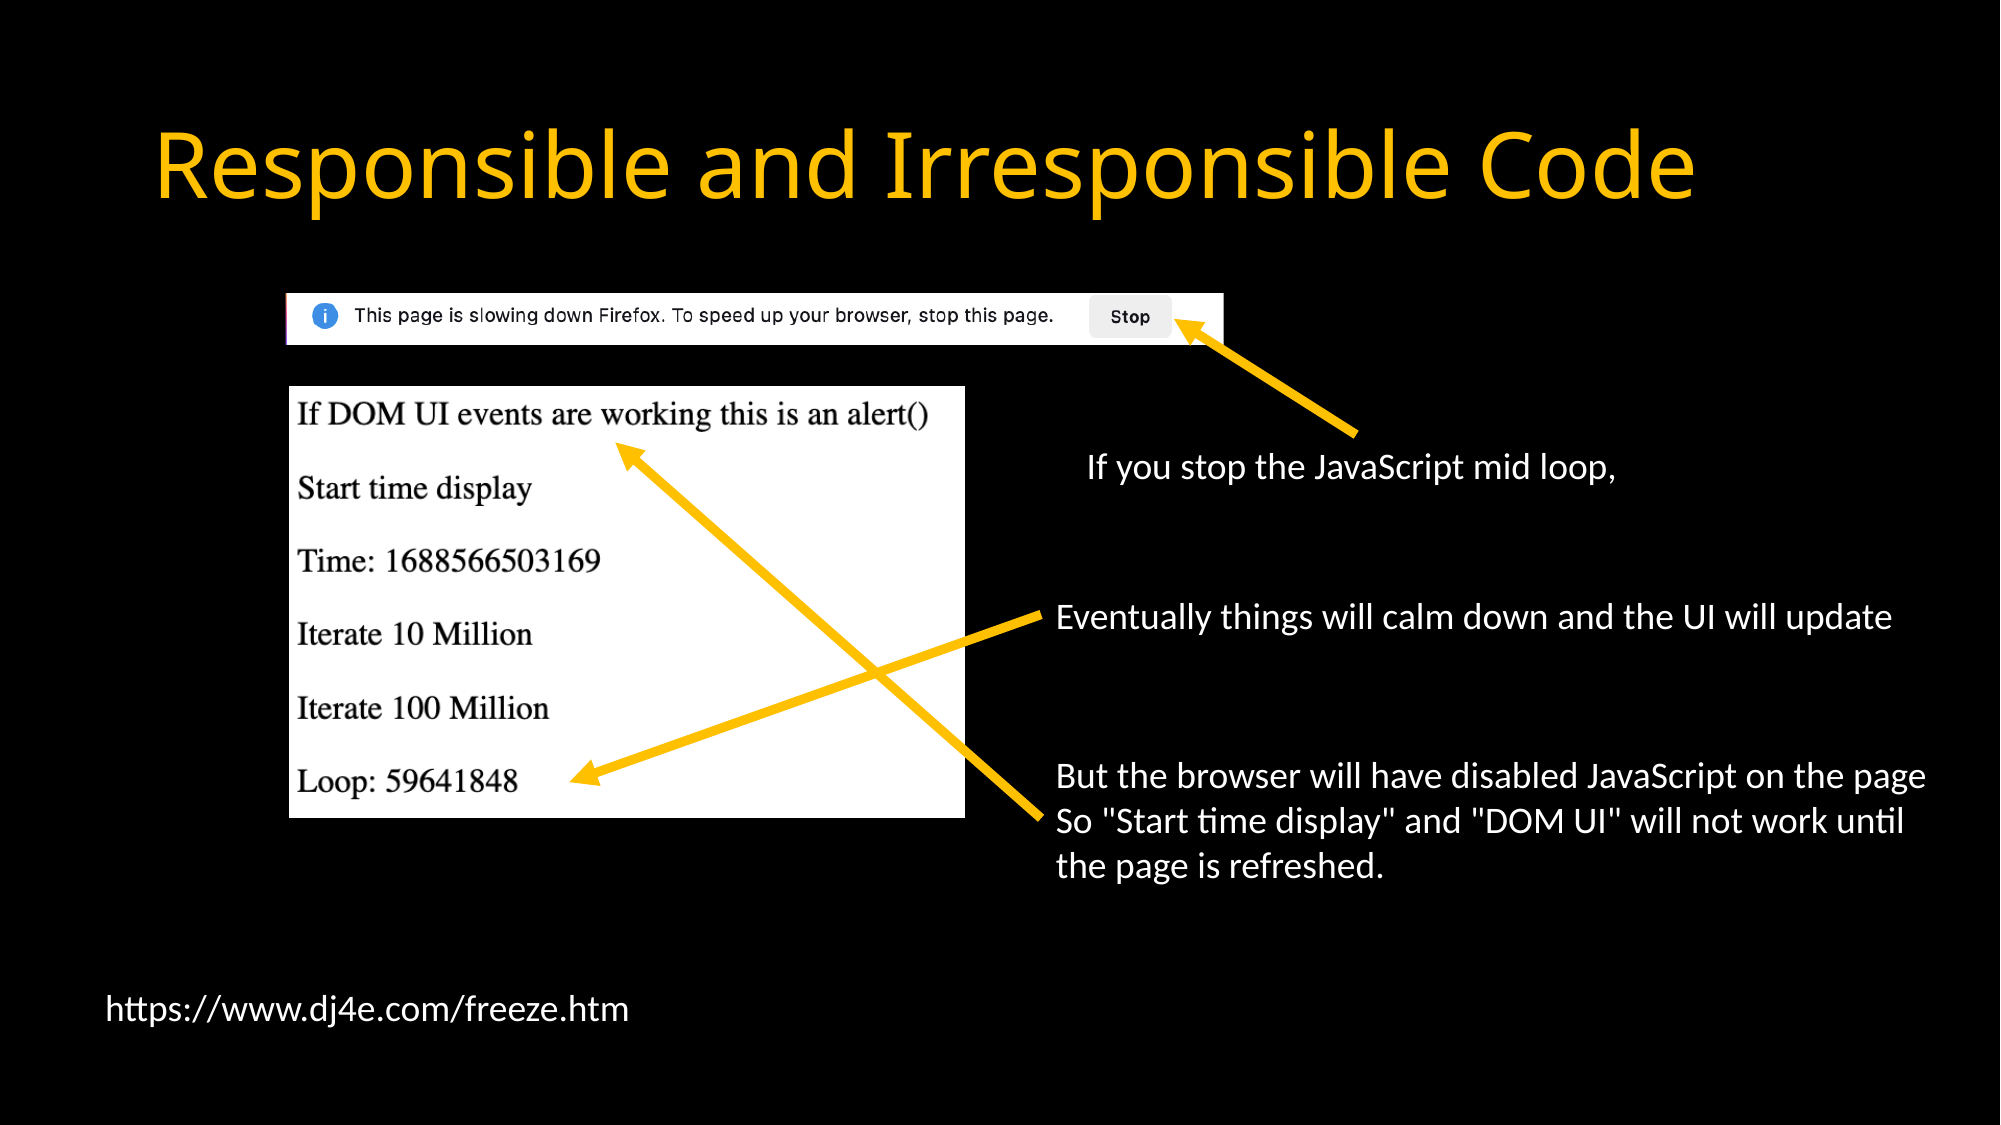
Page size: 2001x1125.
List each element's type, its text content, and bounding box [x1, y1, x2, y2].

picture [285, 293, 1224, 345]
text_box https://www.dj4e.com/freeze.htm [90, 976, 646, 1037]
picture [289, 386, 965, 818]
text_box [569, 614, 615, 783]
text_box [615, 442, 1036, 820]
text_box But the browser will have disabled JavaScript on the page So "Start time display" and "DOM UI" will not work until the page is refreshed. [1041, 743, 1943, 894]
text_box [1173, 318, 1357, 435]
title Responsible and Irresponsible Code [137, 59, 1863, 278]
text_box If you stop the JavaScript mid loop, [1071, 434, 1641, 495]
text_box Eventually things will calm down and the UI will update [1041, 584, 1909, 645]
